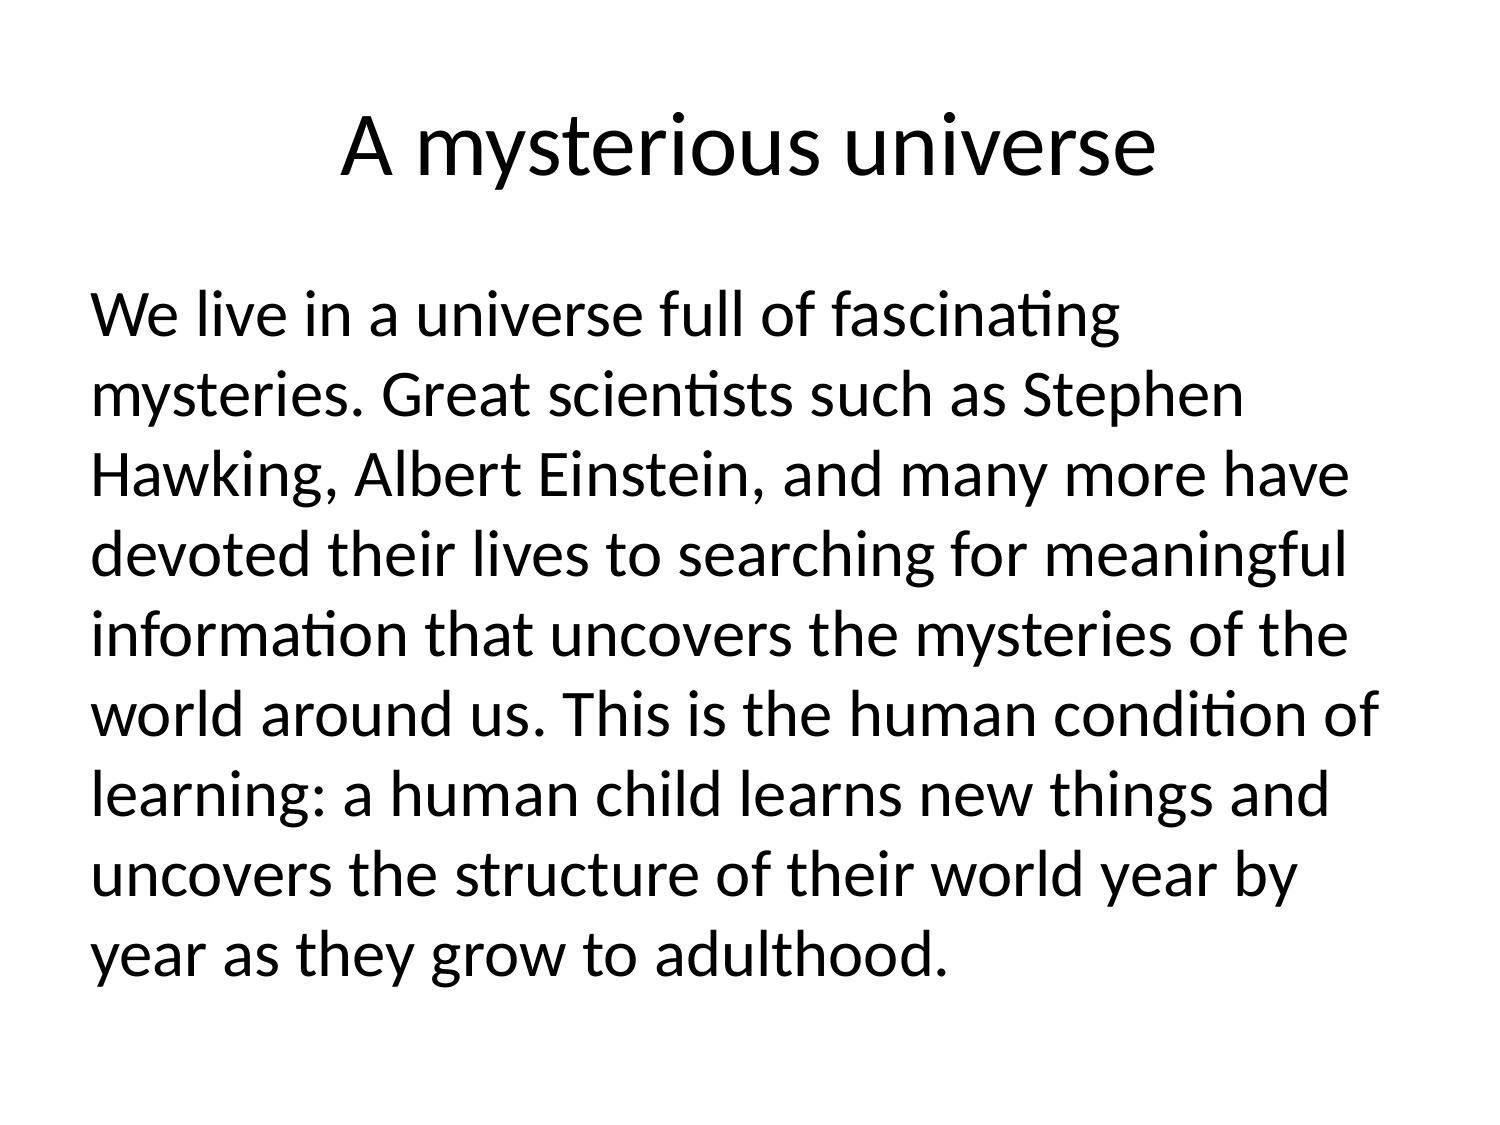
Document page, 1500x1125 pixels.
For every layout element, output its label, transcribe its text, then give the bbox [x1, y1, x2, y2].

list We live in a universe full of fascinating mysteries. Great scientists such as Stephen Hawking, Albert Einstein, and many more have devoted their lives to searching for meaningful information that uncovers the mysteries of the world around us. This is the human condition of learning: a human child learns new things and uncovers the structure of their world year by year as they grow to adulthood. [75, 262, 1425, 1005]
title A mysterious universe [75, 45, 1425, 233]
